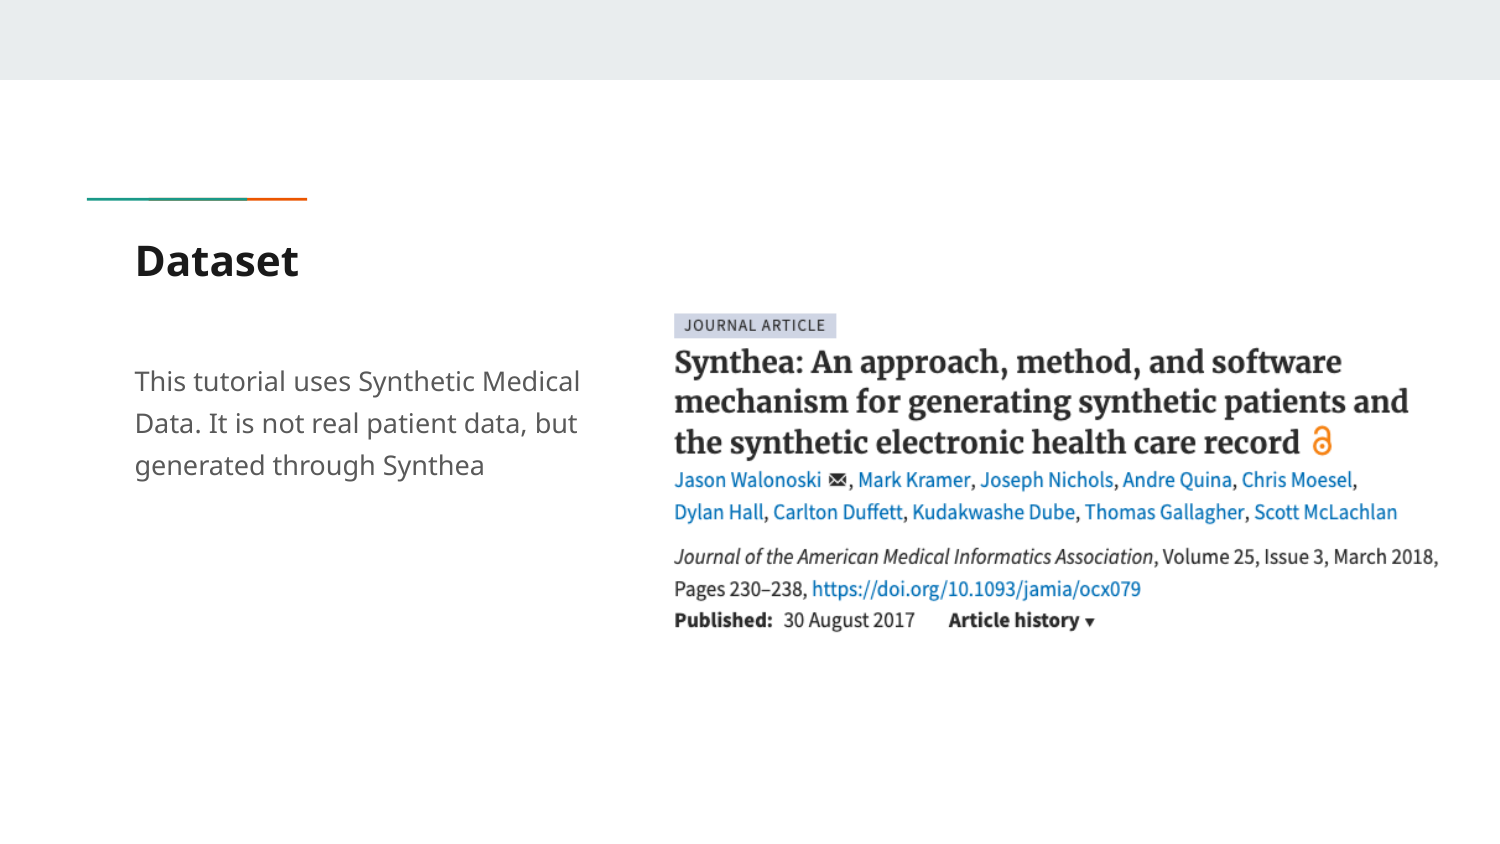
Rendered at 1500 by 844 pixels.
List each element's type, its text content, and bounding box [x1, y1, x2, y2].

title Dataset [119, 216, 1381, 305]
list This tutorial uses Synthetic Medical Data. It is not real patient data, but generated through Synthea [119, 342, 603, 713]
picture [651, 295, 1500, 658]
